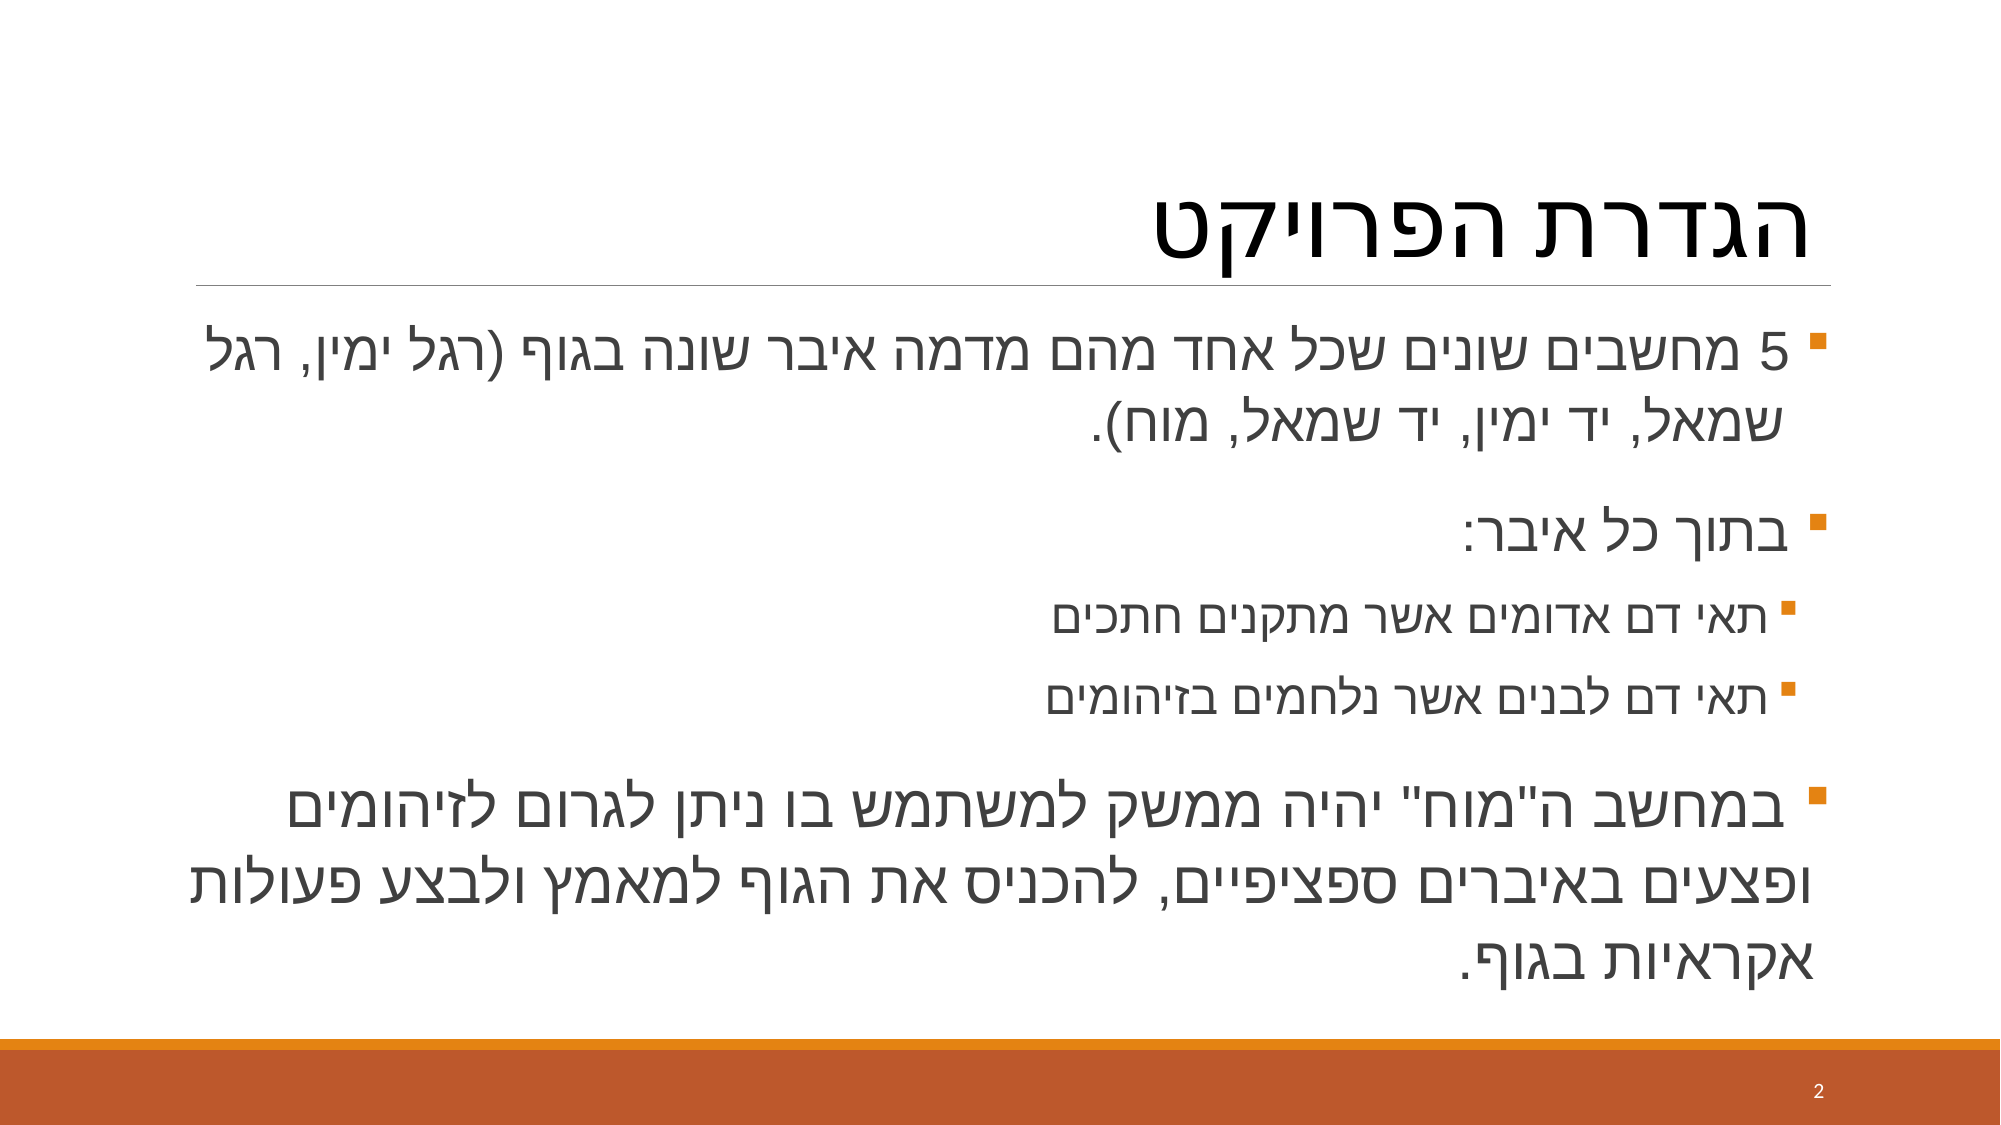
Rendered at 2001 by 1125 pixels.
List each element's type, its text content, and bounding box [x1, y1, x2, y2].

slide_number 2 [1624, 1059, 1840, 1120]
list 5 מחשבים שונים שכל אחד מהם מדמה איבר שונה בגוף (רגל ימין, רגל שמאל, יד ימין, יד שמאל, מוח). בתוך כל איבר: תאי דם אדומים אשר מתקנים חתכים תאי דם לבנים אשר נלחמים בזיהומים במחשב ה"מוח" יהיה ממשק למשתמש בו ניתן לגרום לזיהומים ופצעים באיברים ספציפיים, להכניס את הגוף למאמץ ולבצע פעולות אקראיות בגוף. [180, 302, 1830, 1036]
title הגדרת הפרויקט [180, 47, 1830, 285]
